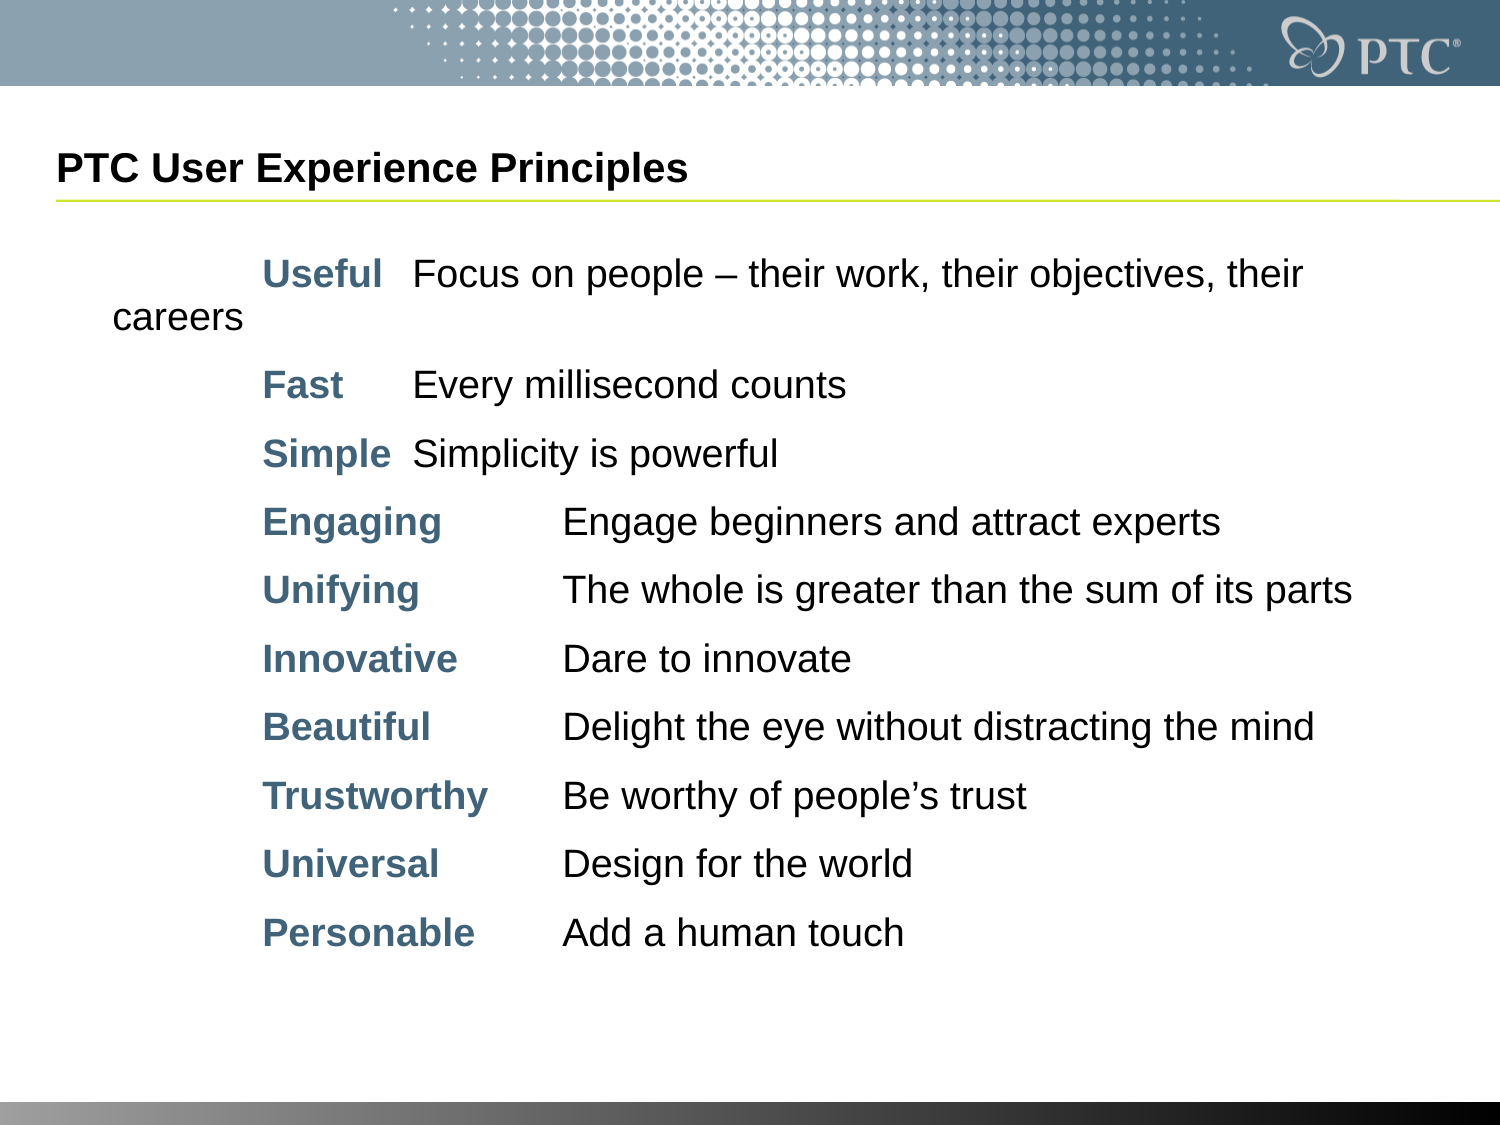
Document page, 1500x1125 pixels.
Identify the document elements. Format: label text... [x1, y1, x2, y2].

list Useful Focus on people – their work, their objectives, their careers Fast Every millisecond counts Simple Simplicity is powerful Engaging Engage beginners and attract experts Unifying The whole is greater than the sum of its parts Innovative Dare to innovate Beautiful Delight the eye without distracting the mind Trustworthy Be worthy of people’s trust Universal Design for the world Personable Add a human touch [55, 253, 1442, 1079]
picture [0, 0, 1500, 86]
title PTC User Experience Principles [55, 127, 1442, 191]
